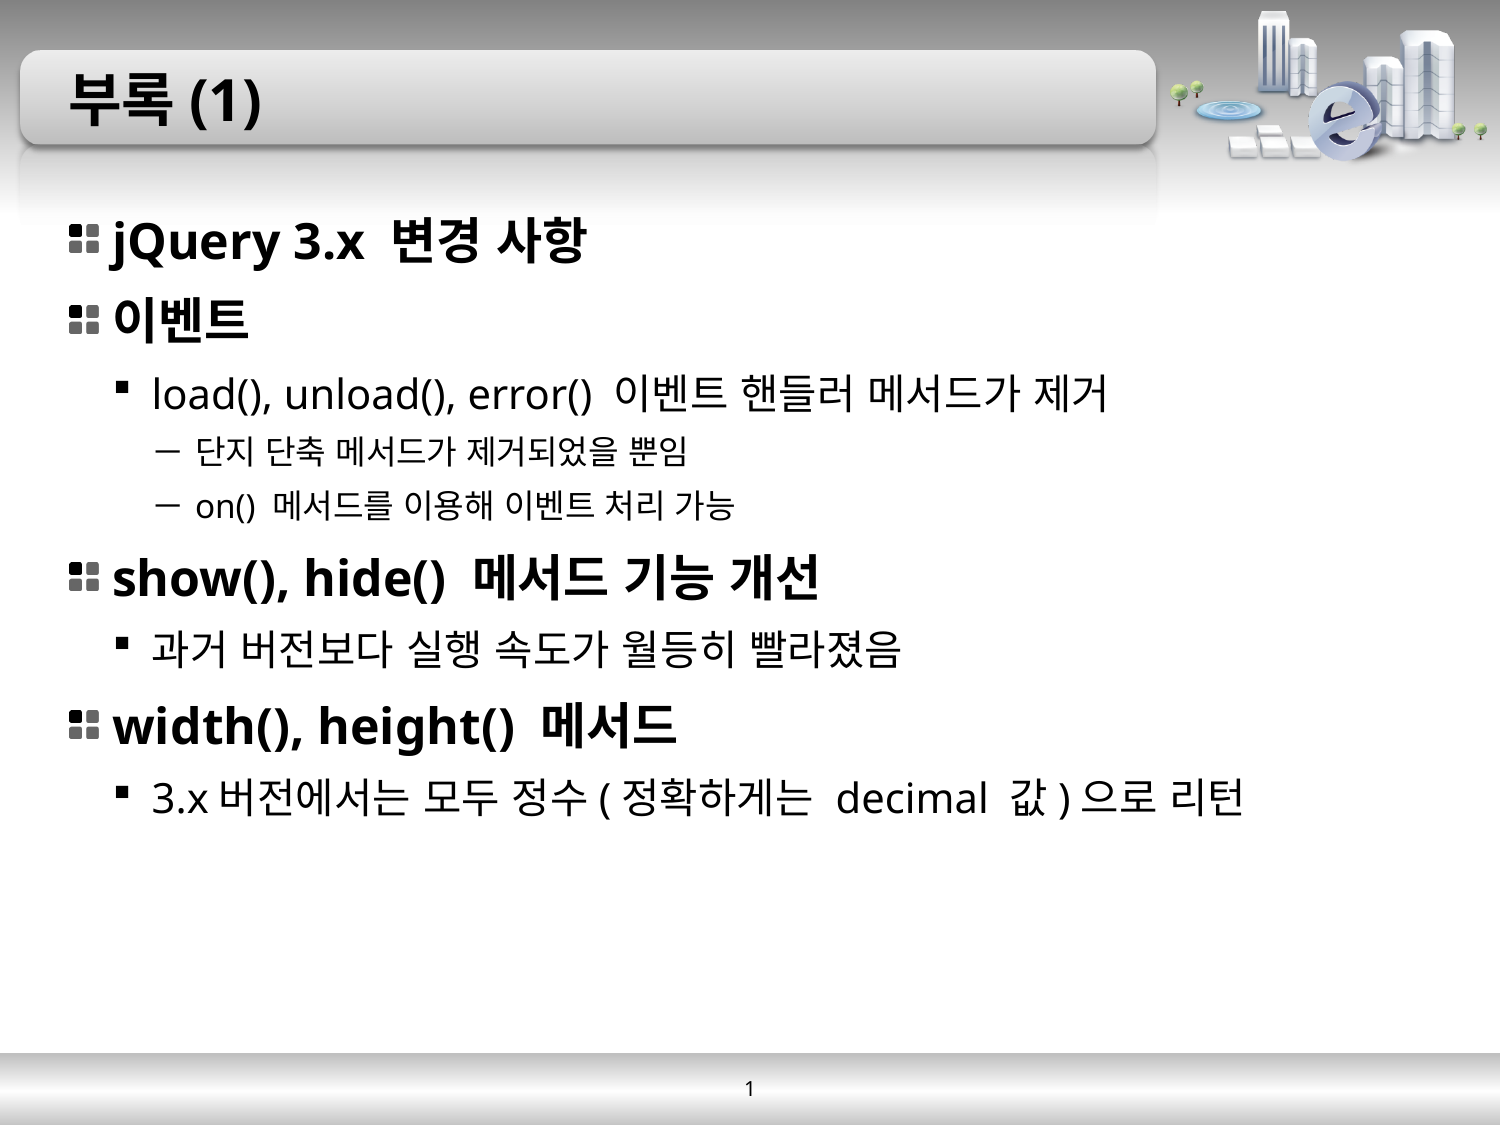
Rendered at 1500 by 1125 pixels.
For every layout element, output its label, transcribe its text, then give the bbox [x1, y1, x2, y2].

picture [69, 562, 99, 591]
list jQuery 3.x 변경 사항 이벤트 load(), unload(), error() 이벤트 핸들러 메서드가 제거 단지 단축 메서드가 제거되었을 뿐임 on() 메서드를 이용해 이벤트 처리 가능 show(), hide() 메서드 기능 개선 과거 버전보다 실행 속도가 월등히 빨라졌음 width(), height() 메서드 3.x버전에서는 모두 정수(정확하게는 decimal 값)으로 리턴 [54, 195, 1448, 1036]
picture [69, 305, 99, 334]
picture [1170, 11, 1487, 177]
picture [9, 46, 1166, 243]
picture [69, 224, 99, 253]
picture [69, 710, 99, 739]
title 부록(1) [52, 55, 1404, 156]
